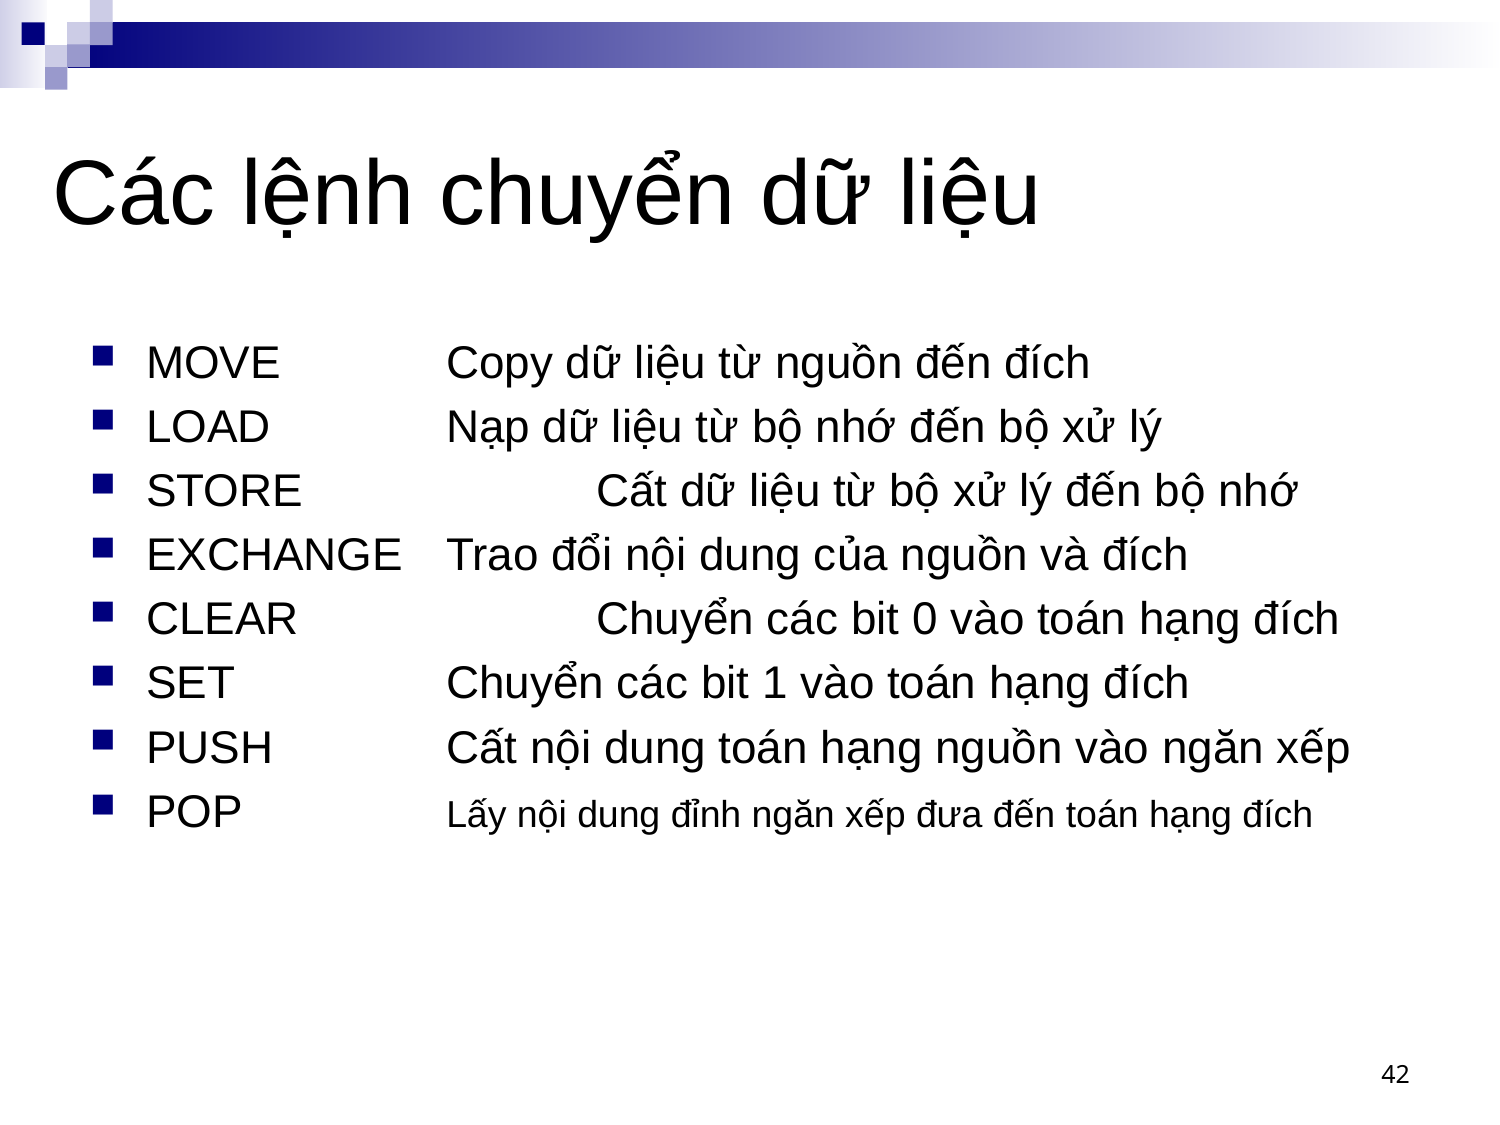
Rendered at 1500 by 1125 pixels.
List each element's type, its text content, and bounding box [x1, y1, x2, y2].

slide_number 42 [1074, 1024, 1426, 1101]
title Các lệnh chuyển dữ liệu [37, 74, 1476, 301]
list MOVE Copy dữ liệu từ nguồn đến đích LOAD Nạp dữ liệu từ bộ nhớ đến bộ xử lý STORE Cất dữ liệu từ bộ xử lý đến bộ nhớ EXCHANGE Trao đổi nội dung của nguồn và đích CLEAR Chuyển các bit 0 vào toán hạng đích SET Chuyển các bit 1 vào toán hạng đích PUSH Cất nội dung toán hạng nguồn vào ngăn xếp POP Lấy nội dung đỉnh ngăn xếp đưa đến toán hạng đích [74, 324, 1463, 1051]
